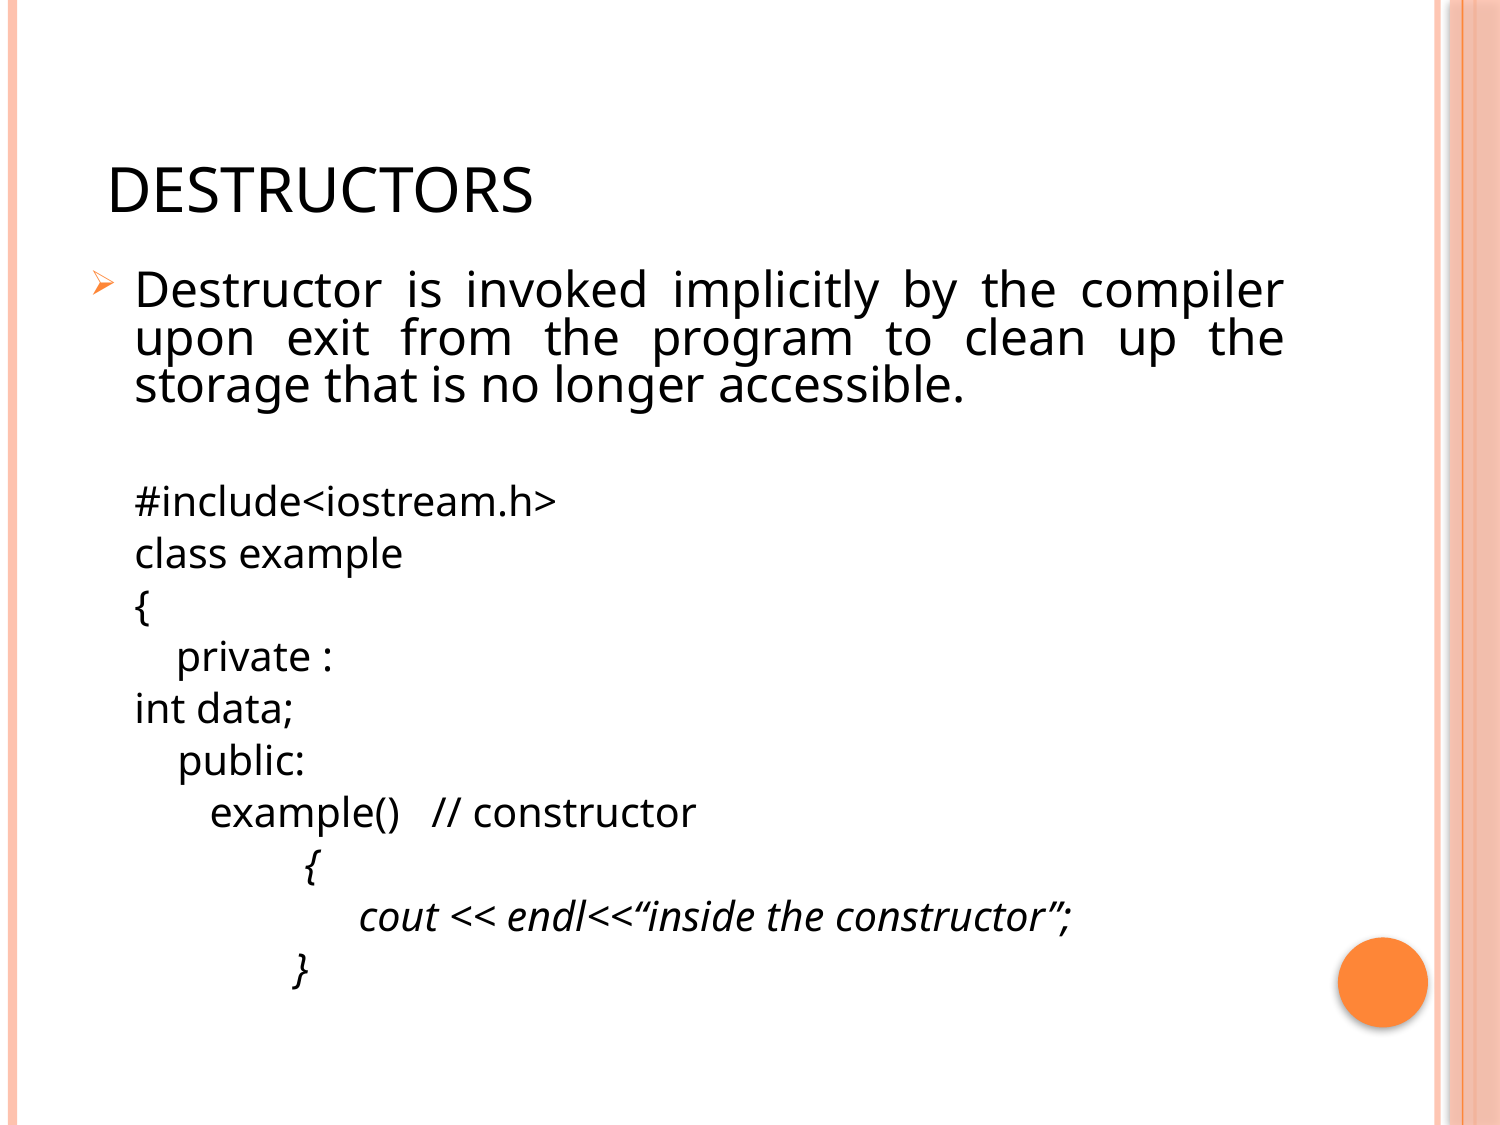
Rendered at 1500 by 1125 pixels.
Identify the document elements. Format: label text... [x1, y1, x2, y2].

list Destructor is invoked implicitly by the compiler upon exit from the program to clean up the storage that is no longer accessible. #include<iostream.h> class example { private : int data; public: example() // constructor { cout << endl<<“inside the constructor”; } [75, 262, 1300, 1062]
title Destructors [75, 45, 1300, 233]
